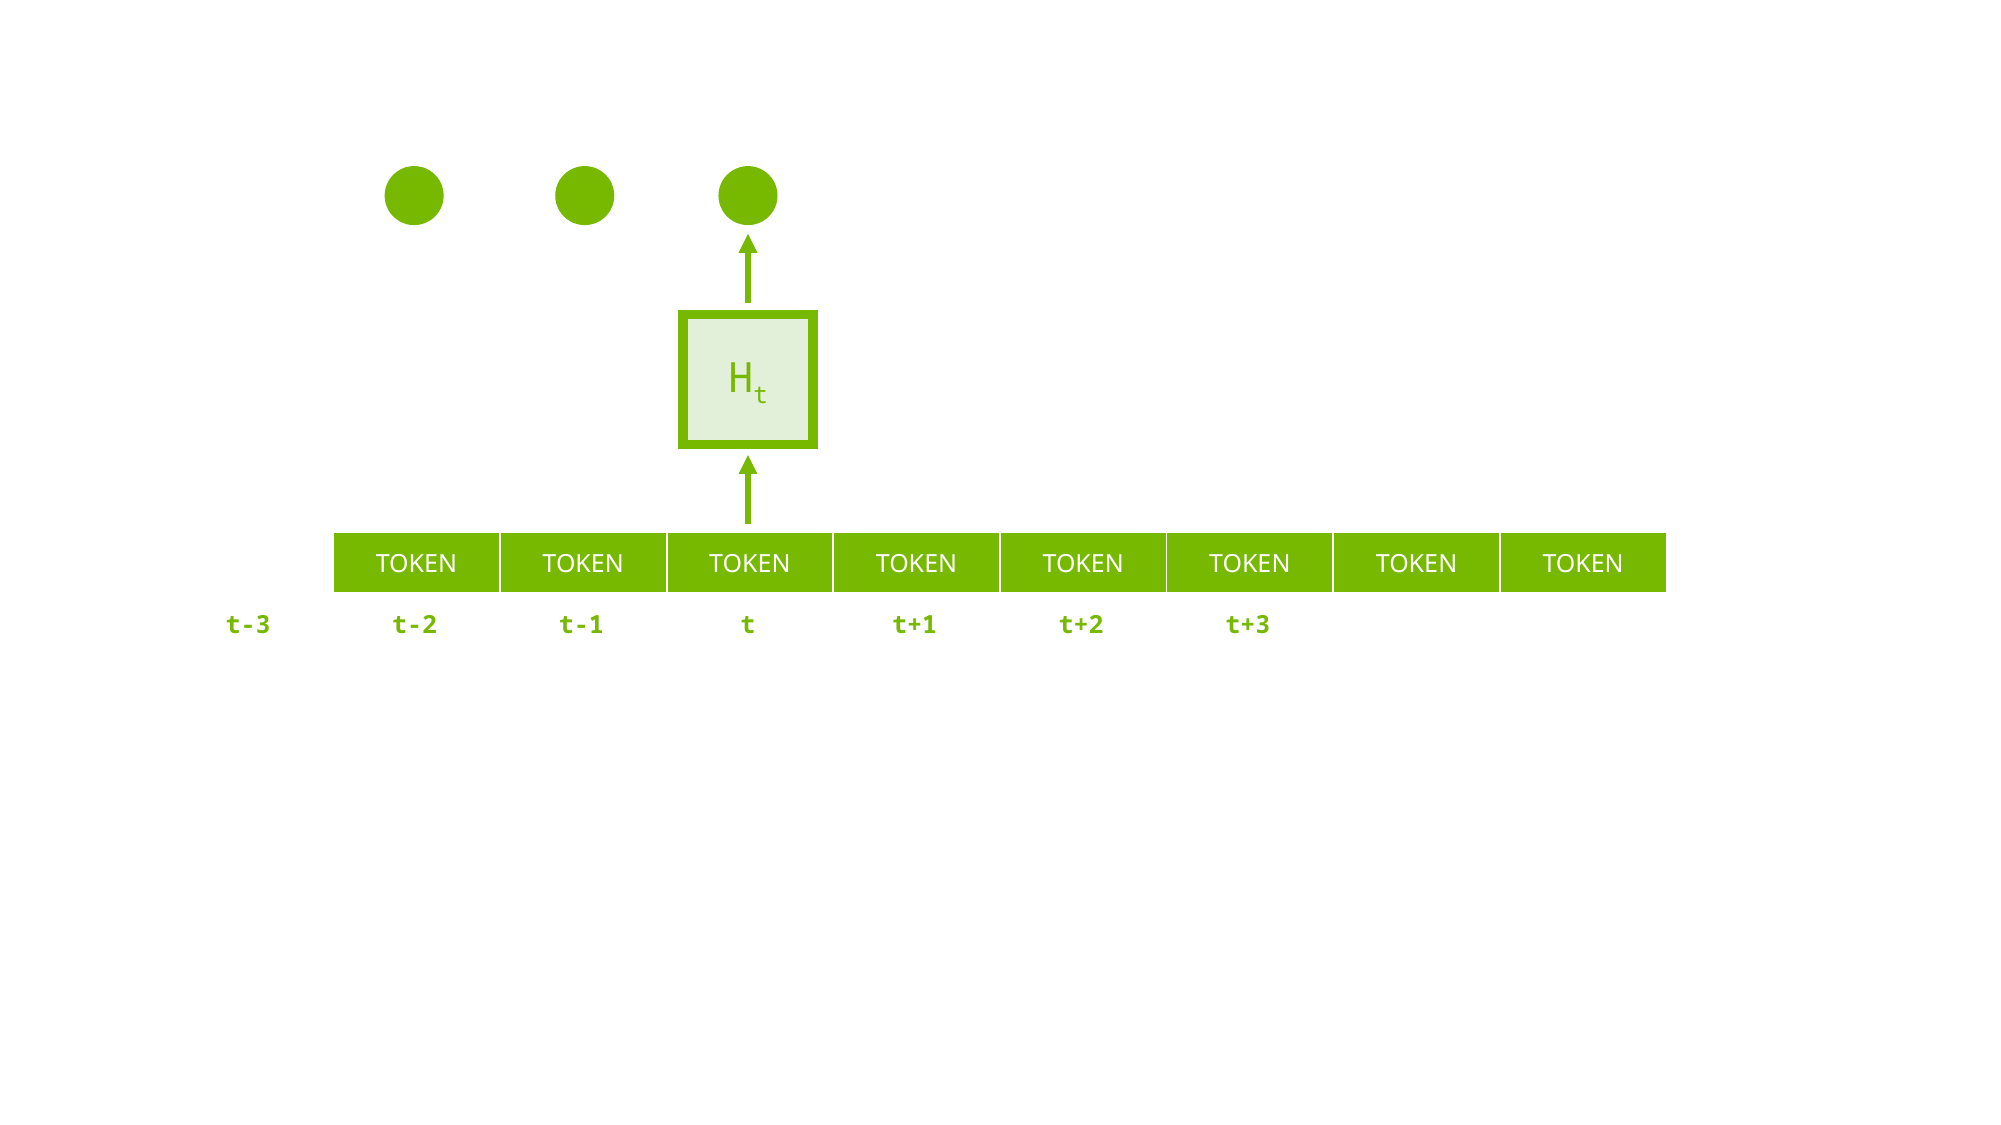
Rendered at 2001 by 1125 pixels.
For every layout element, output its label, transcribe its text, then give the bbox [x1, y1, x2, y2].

text_box [383, 165, 445, 227]
table_header t-1 [498, 593, 665, 654]
table_header TOKEN [334, 533, 499, 592]
table_header t-3 [165, 593, 331, 654]
table_header TOKEN [1501, 533, 1666, 592]
text_box [717, 165, 779, 227]
table_header t+1 [831, 593, 998, 654]
table_header TOKEN [834, 533, 999, 592]
table_header TOKEN [1167, 533, 1332, 592]
table_header TOKEN [1001, 533, 1166, 592]
table_header t+3 [1165, 593, 1331, 654]
table_header t [665, 593, 831, 654]
table_header TOKEN [501, 533, 666, 592]
table_header t+2 [998, 593, 1165, 654]
table_header TOKEN [668, 533, 832, 592]
table_header t-2 [331, 593, 498, 654]
table_header TOKEN [1334, 533, 1499, 592]
text_box [554, 165, 616, 227]
text_box Ht [682, 314, 814, 445]
